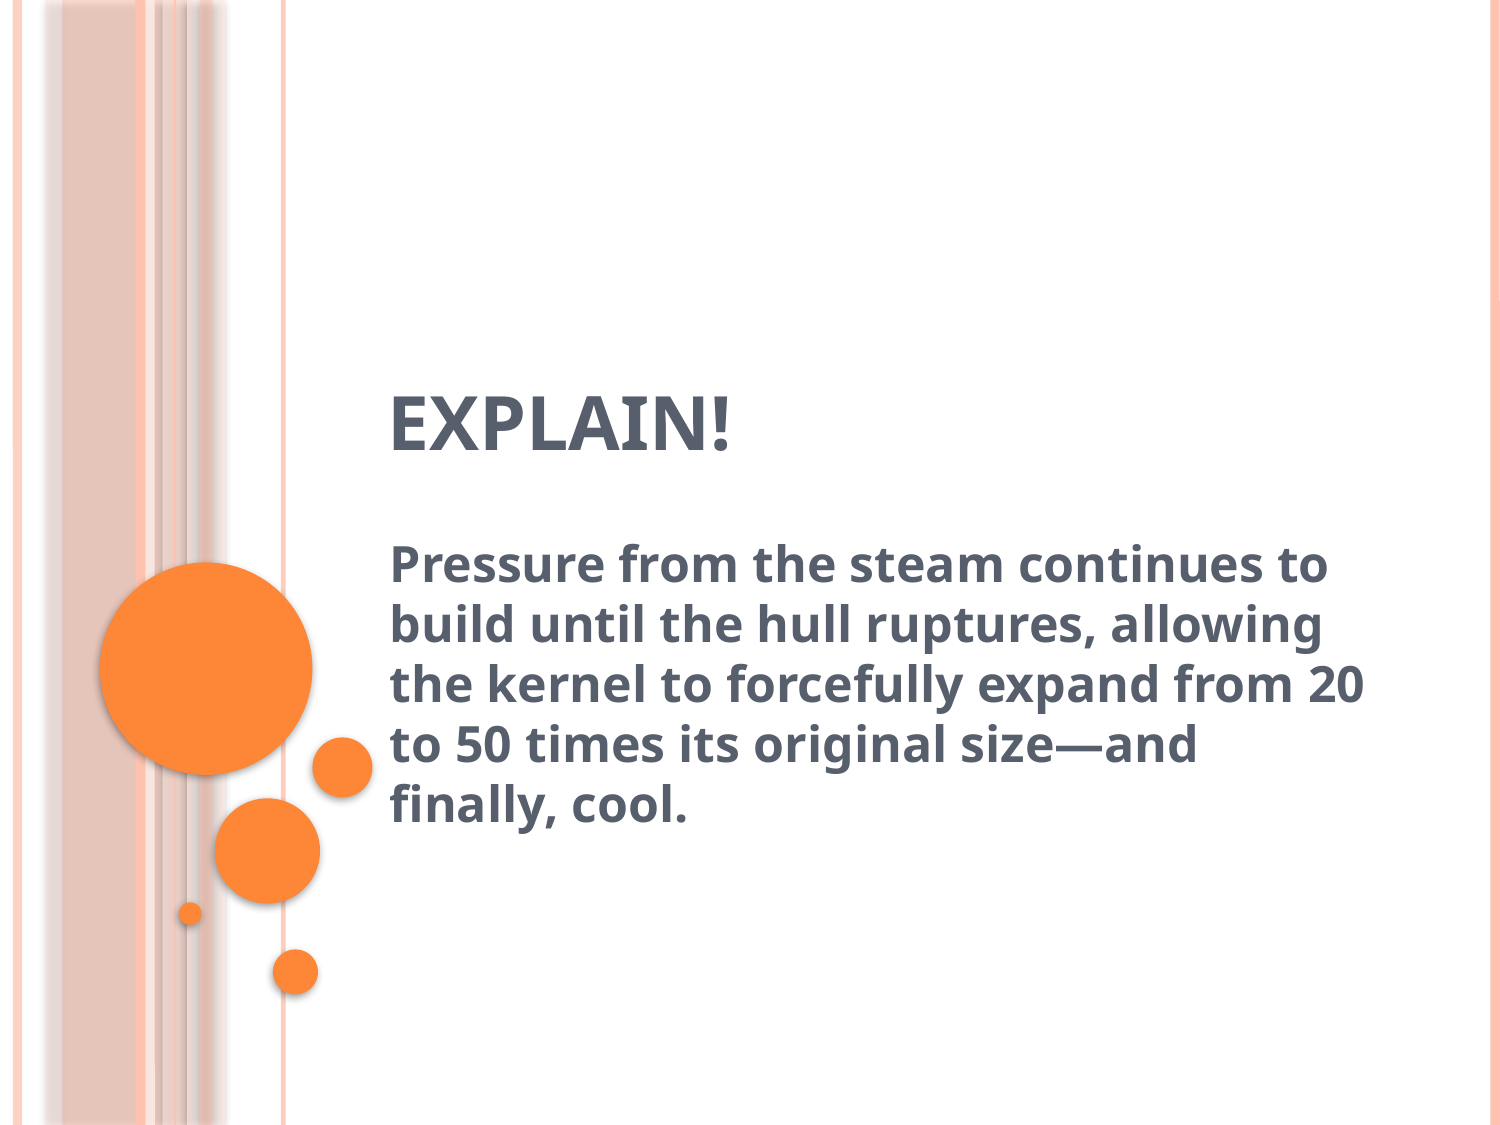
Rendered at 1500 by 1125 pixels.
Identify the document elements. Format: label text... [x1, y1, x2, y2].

title explain! [372, 162, 1385, 474]
subtitle Pressure from the steam continues to build until the hull ruptures, allowing the kernel to forcefully expand from 20 to 50 times its original size—and finally, cool. [375, 525, 1388, 1046]
